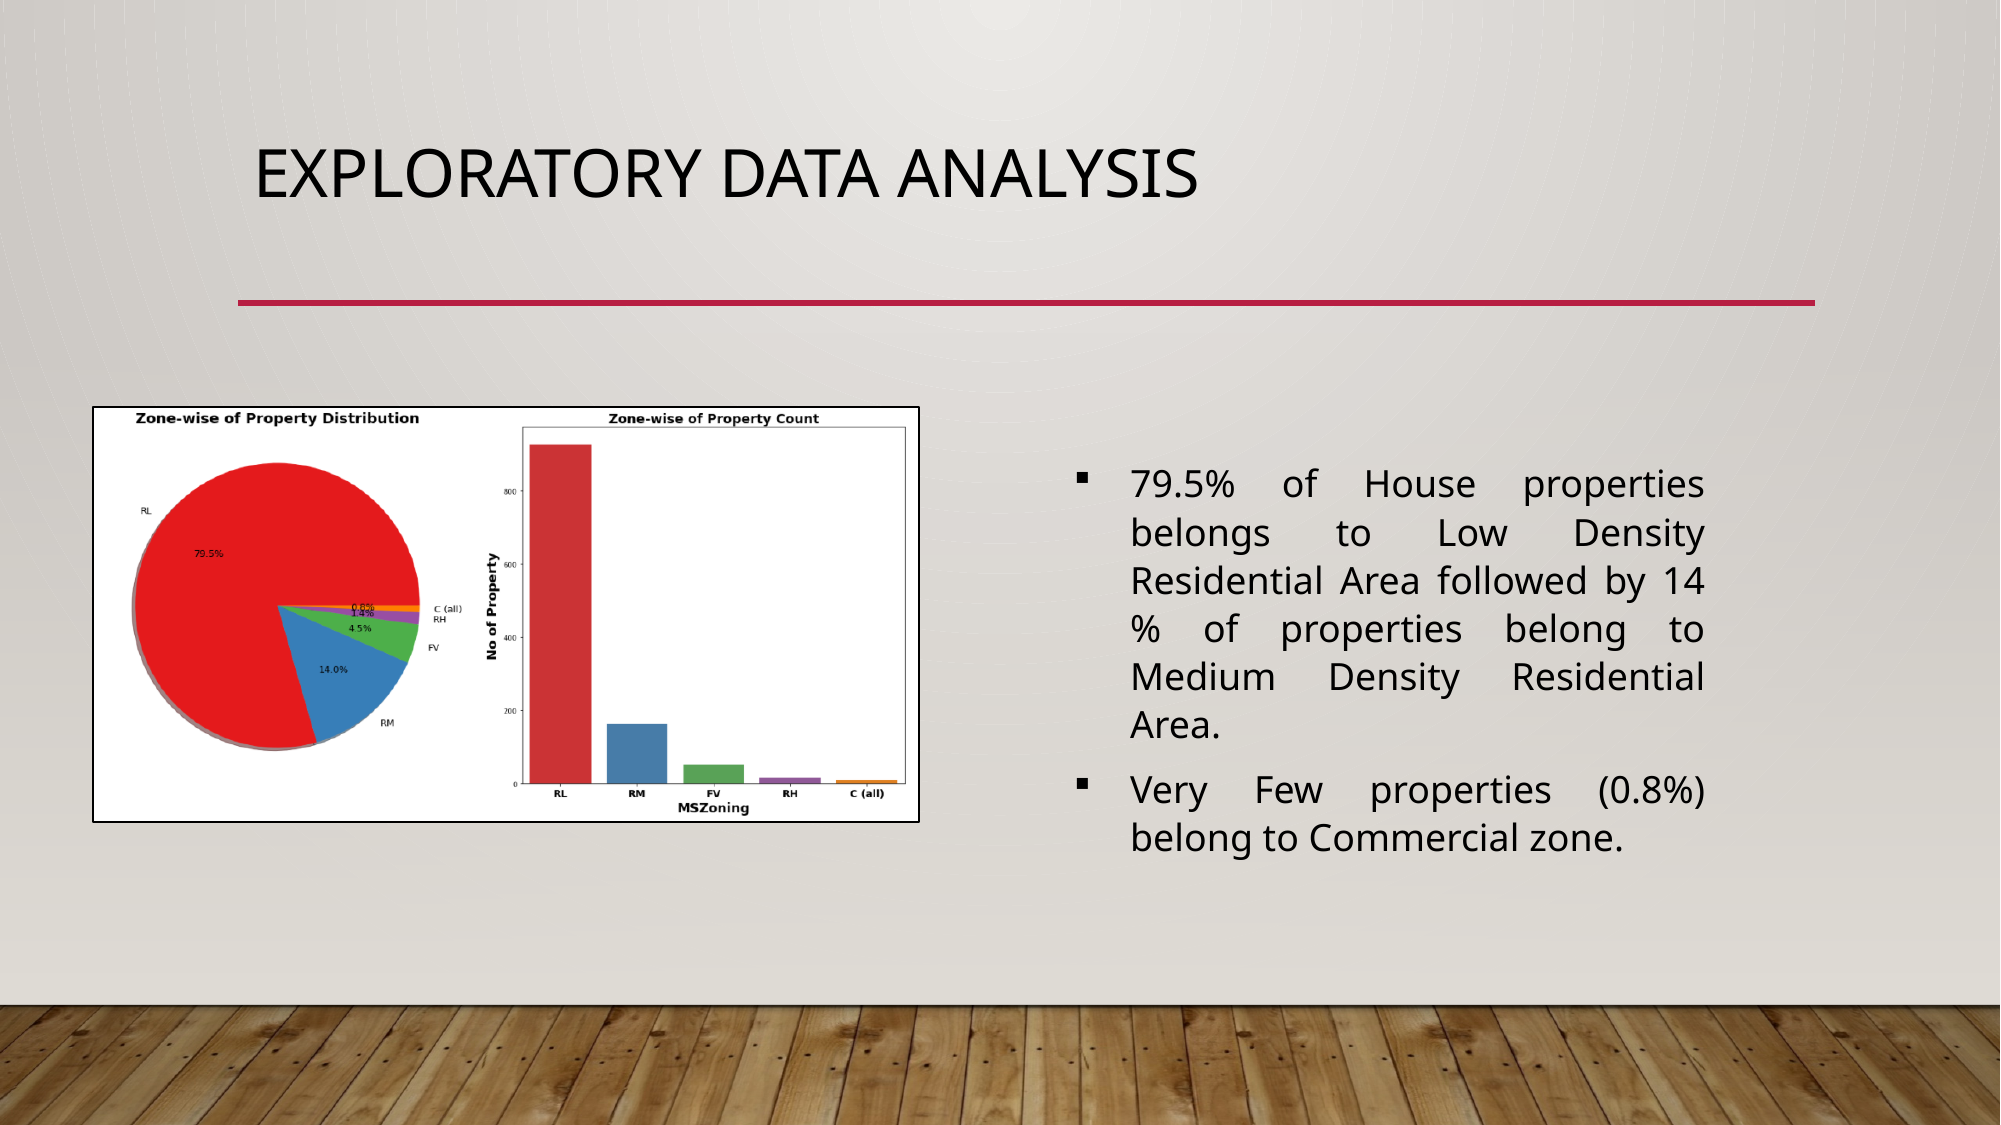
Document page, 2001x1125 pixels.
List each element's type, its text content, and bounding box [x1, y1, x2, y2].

picture [0, 1005, 2000, 1125]
text_box 79.5% of House properties belongs to Low Density Residential Area followed by 14 % of properties belong to Medium Density Residential Area. Very Few properties (0.8%) belong to Commercial zone. [1059, 449, 1721, 867]
title Exploratory Data Analysis [238, 131, 1814, 305]
picture [93, 407, 919, 822]
